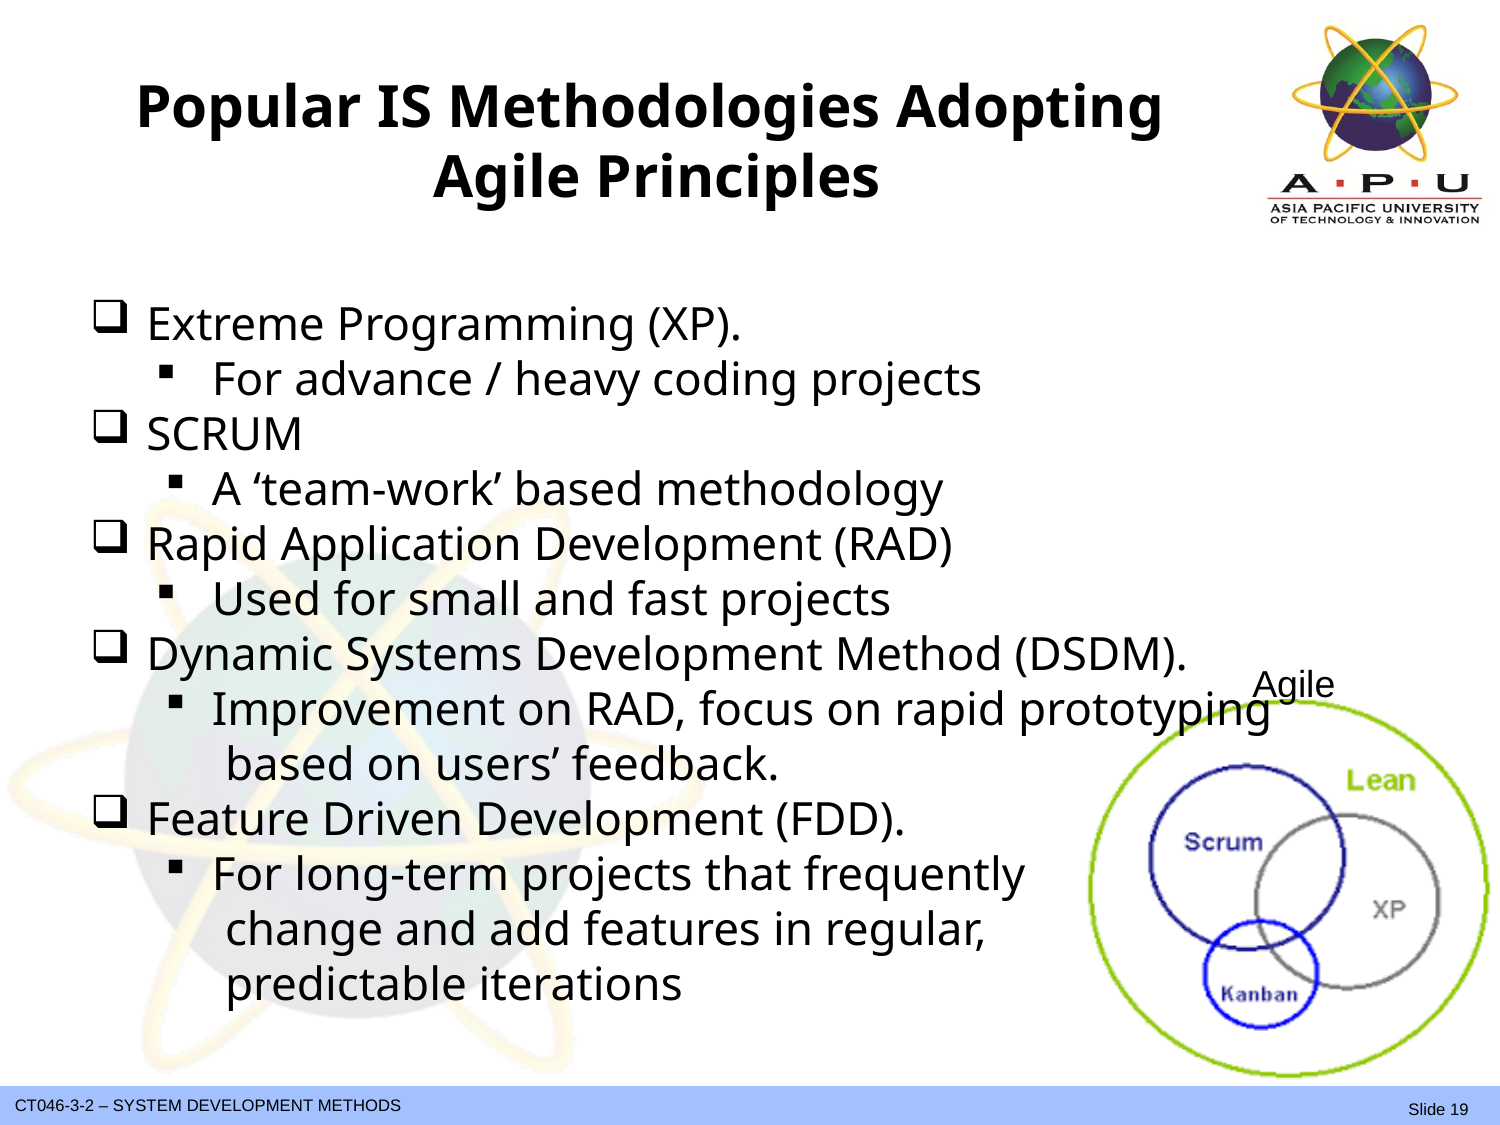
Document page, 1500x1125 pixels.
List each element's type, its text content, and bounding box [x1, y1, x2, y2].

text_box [1079, 652, 1500, 1081]
title Popular IS Methodologies Adopting Agile Principles [79, 44, 1236, 233]
list Extreme Programming (XP). For advance / heavy coding projects SCRUM A ‘team-work’ based methodology Rapid Application Development (RAD) Used for small and fast projects Dynamic Systems Development Method (DSDM). Improvement on RAD, focus on rapid prototyping based on users’ feedback. Feature Driven Development (FDD). For long-term projects that frequently change and add features in regular, predictable iterations [74, 287, 1420, 973]
picture [1251, 0, 1500, 249]
